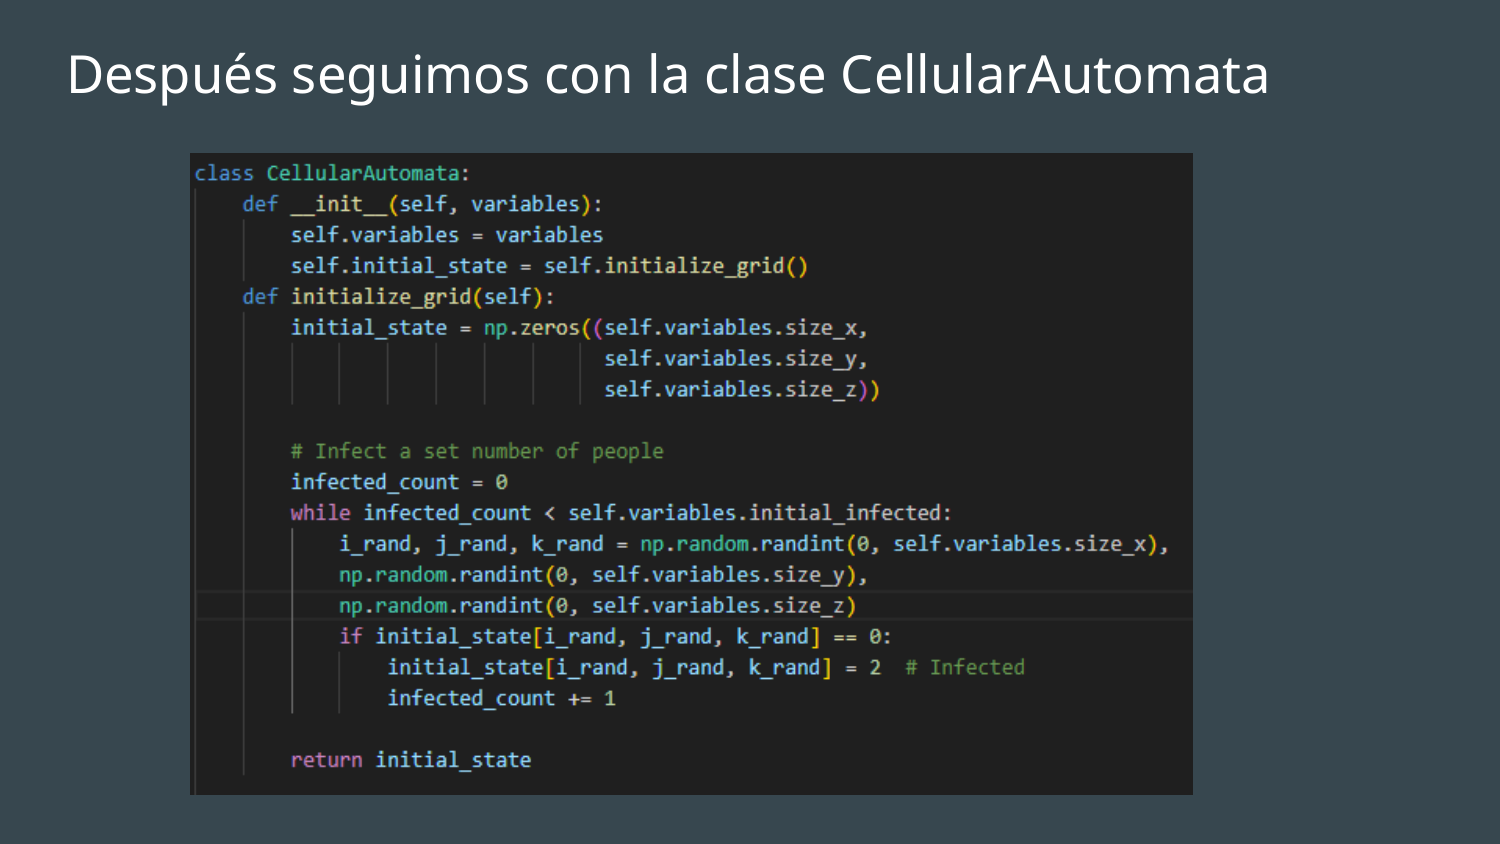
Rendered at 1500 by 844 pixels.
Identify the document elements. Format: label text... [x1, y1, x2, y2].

picture [190, 153, 1193, 795]
title Después seguimos con la clase CellularAutomata [51, 26, 1449, 121]
